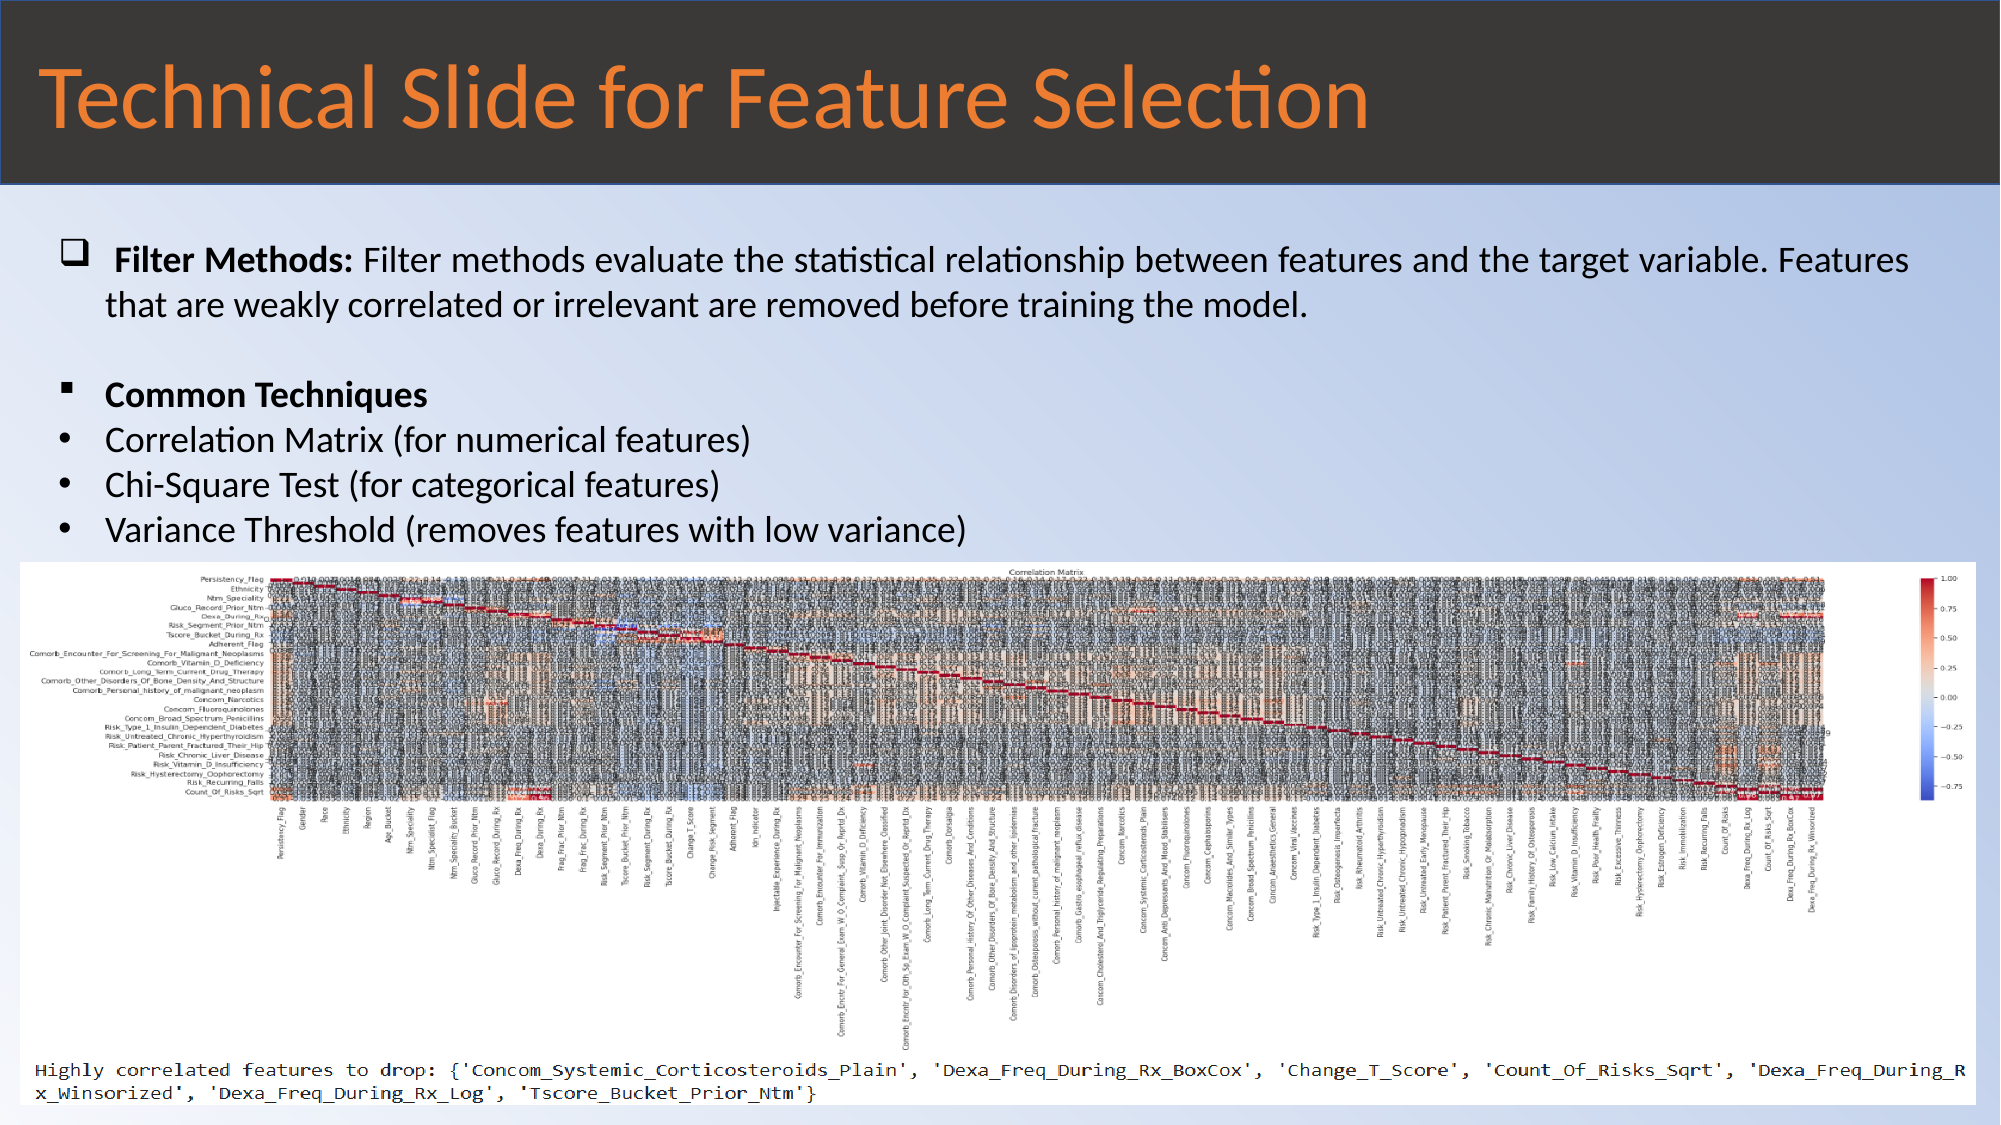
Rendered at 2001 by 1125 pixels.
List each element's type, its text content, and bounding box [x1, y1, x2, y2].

picture [20, 562, 1976, 1105]
text_box Technical Slide for Feature Selection [0, 0, 2000, 185]
text_box Filter Methods: Filter methods evaluate the statistical relationship between features and the target variable. Features that are weakly correlated or irrelevant are removed before training the model. Common Techniques Correlation Matrix (for numerical features) Chi-Square Test (for categorical features) Variance Threshold (removes features with low variance) [43, 182, 1926, 562]
